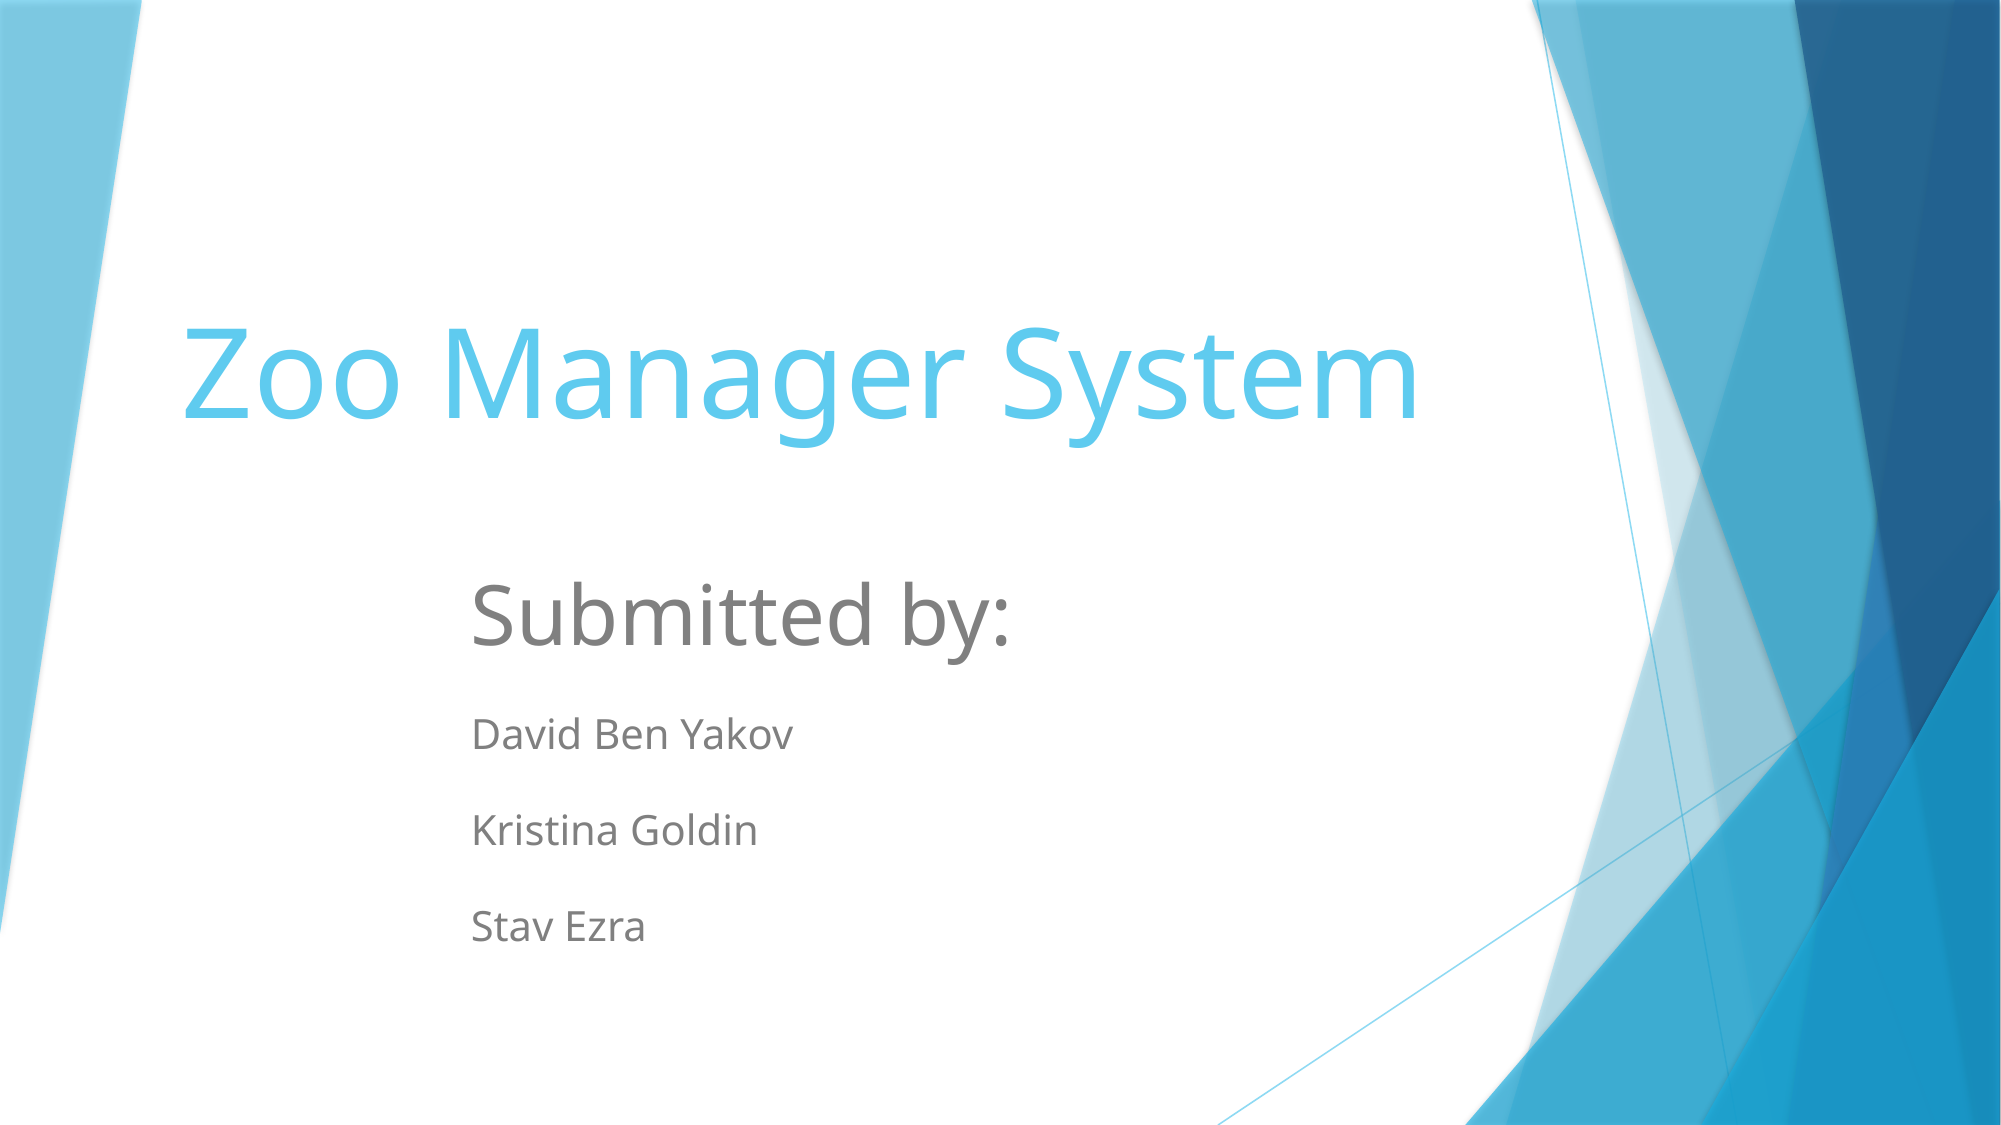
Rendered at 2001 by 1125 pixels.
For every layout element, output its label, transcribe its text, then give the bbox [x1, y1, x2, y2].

subtitle Submitted by: David Ben Yakov Kristina Goldin Stav Ezra [455, 554, 1956, 977]
title Zoo Manager System [166, 282, 1670, 553]
